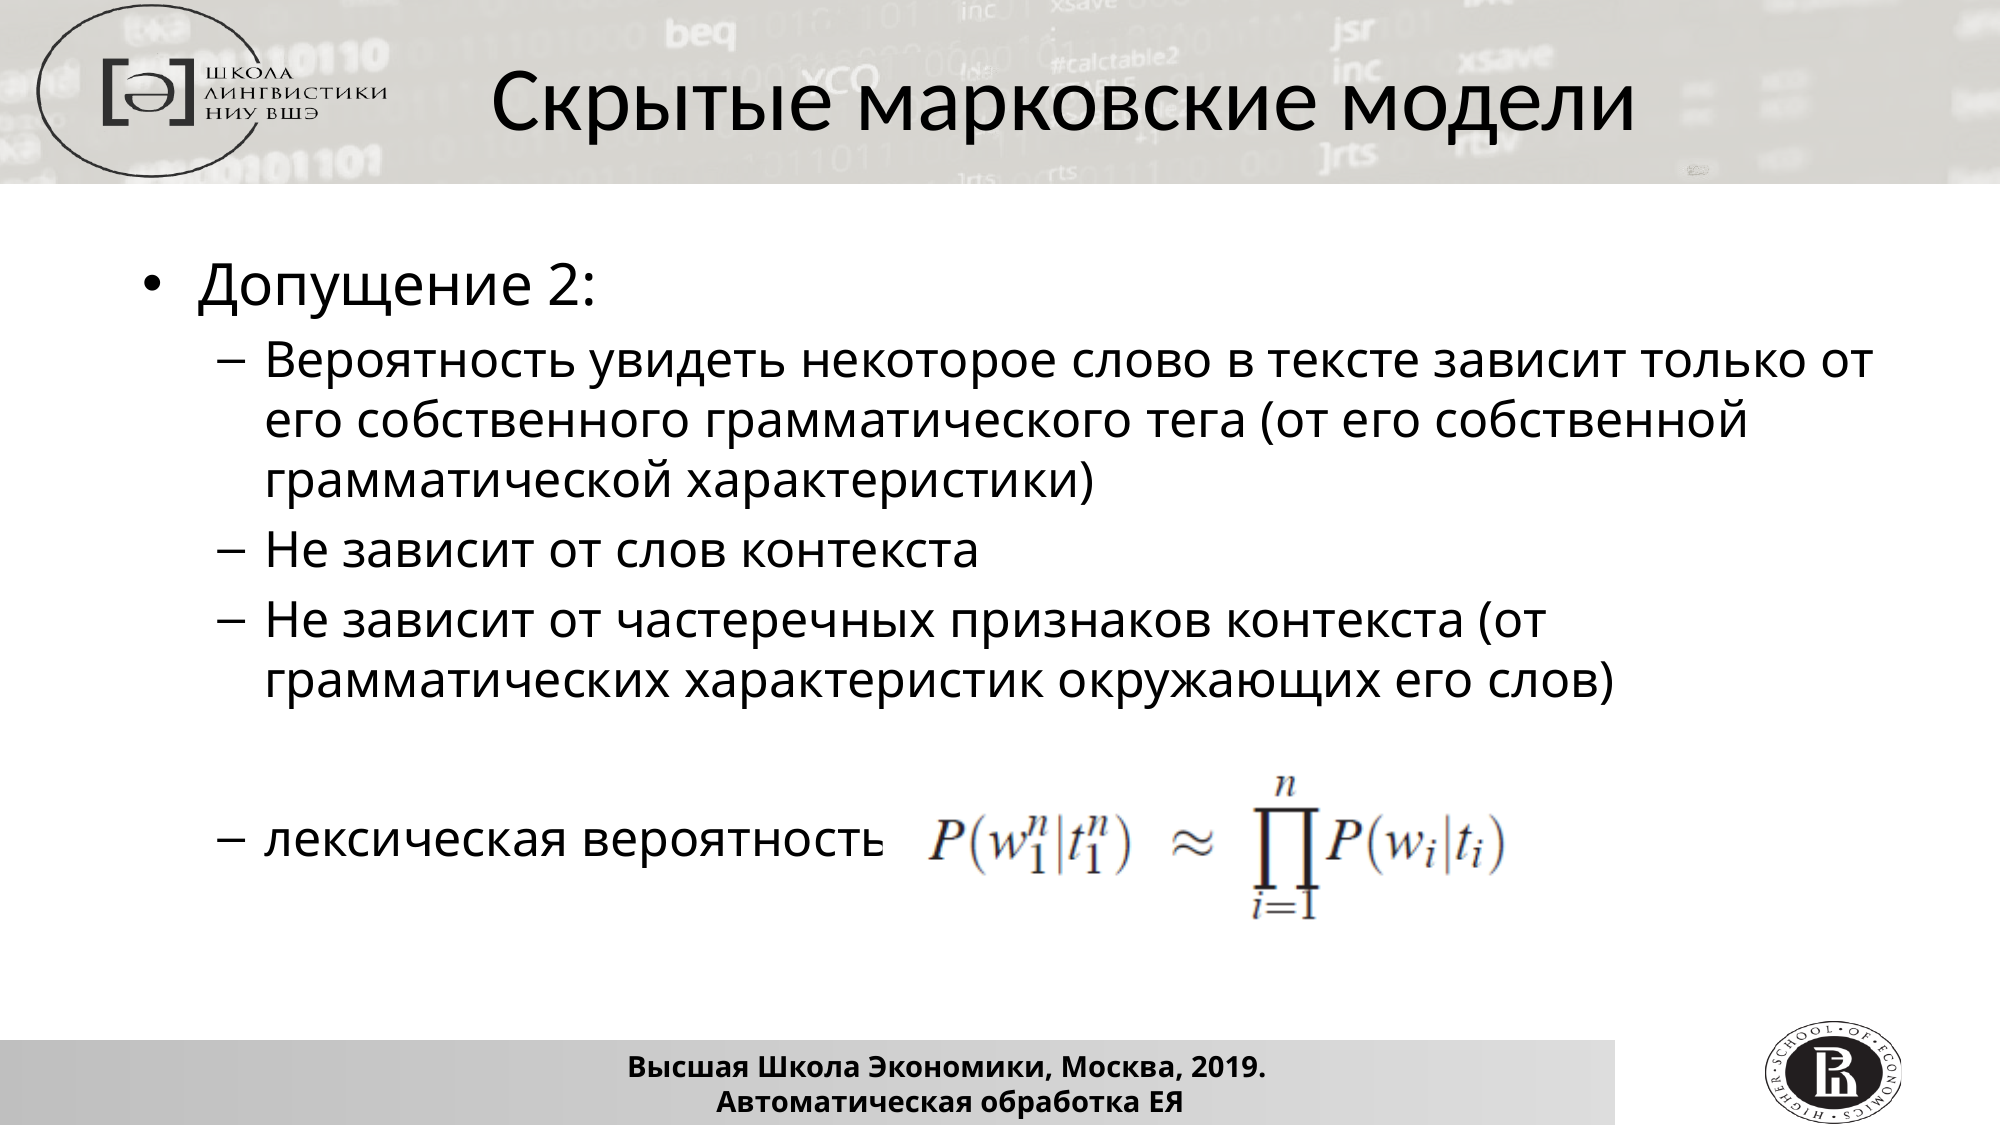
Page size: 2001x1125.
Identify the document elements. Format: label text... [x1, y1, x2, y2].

picture [1765, 1021, 1902, 1125]
list Допущение 2: Вероятность увидеть некоторое слово в тексте зависит только от его собственного грамматического тега (от его собственной грамматической характеристики) Не зависит от слов контекста Не зависит от частеречных признаков контекста (от грамматических характеристик окружающих его слов) лексическая вероятность [127, 239, 1928, 983]
title Скрытые марковские модели [165, 0, 1966, 188]
picture [882, 755, 1531, 963]
picture [31, 0, 165, 181]
